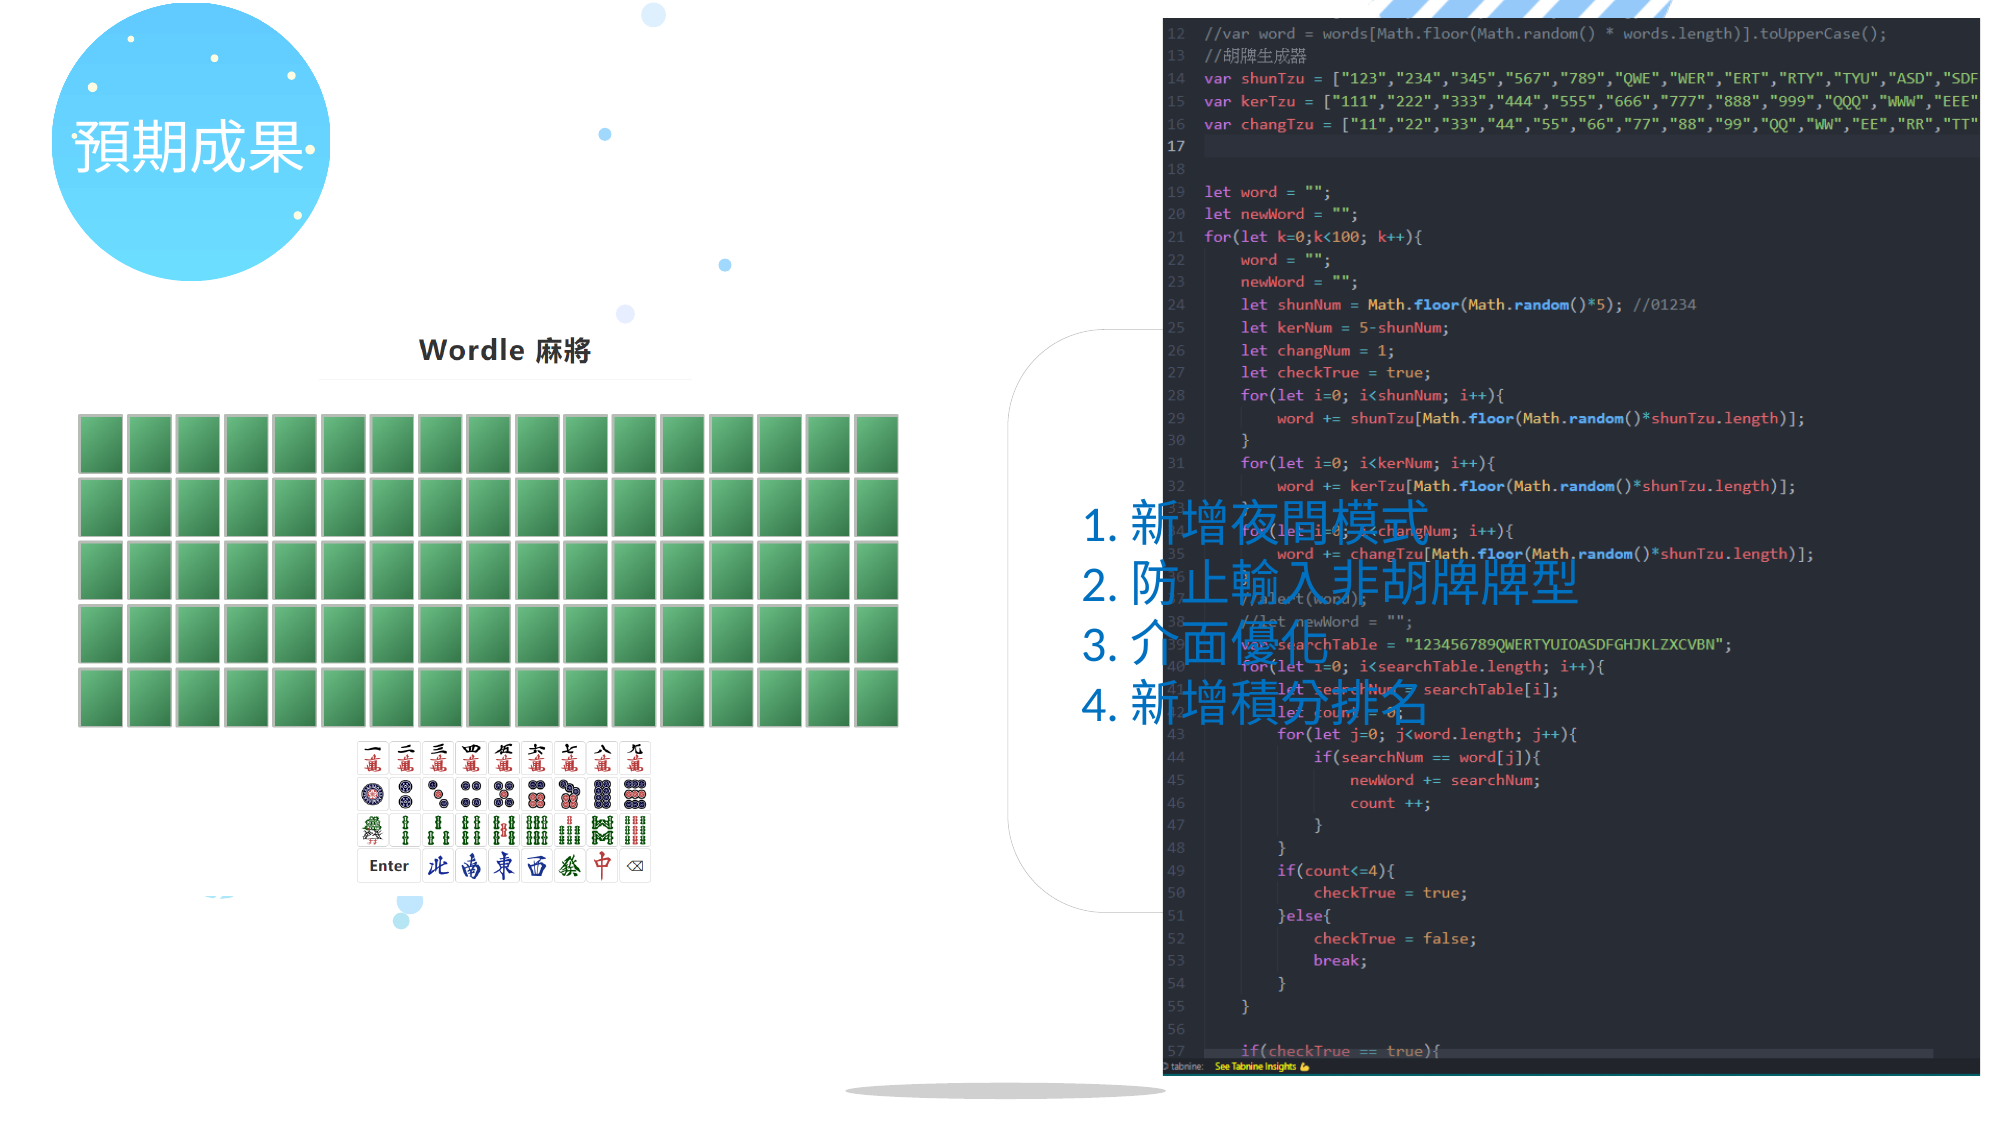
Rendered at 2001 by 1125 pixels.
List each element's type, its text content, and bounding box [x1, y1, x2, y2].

text_box [395, 896, 425, 916]
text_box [51, 2, 331, 282]
picture [63, 326, 918, 899]
text_box [843, 1081, 1168, 1101]
text_box [614, 303, 637, 325]
text_box [640, 1, 667, 29]
text_box [391, 911, 411, 931]
text_box [597, 126, 613, 142]
text_box [717, 257, 733, 273]
picture [1162, 0, 1981, 1076]
text_box [1006, 328, 1162, 914]
text_box 1.新增夜間模式 2.防止輸入非胡牌牌型 3.介面優化 4.新增積分排名 [1066, 484, 1162, 739]
